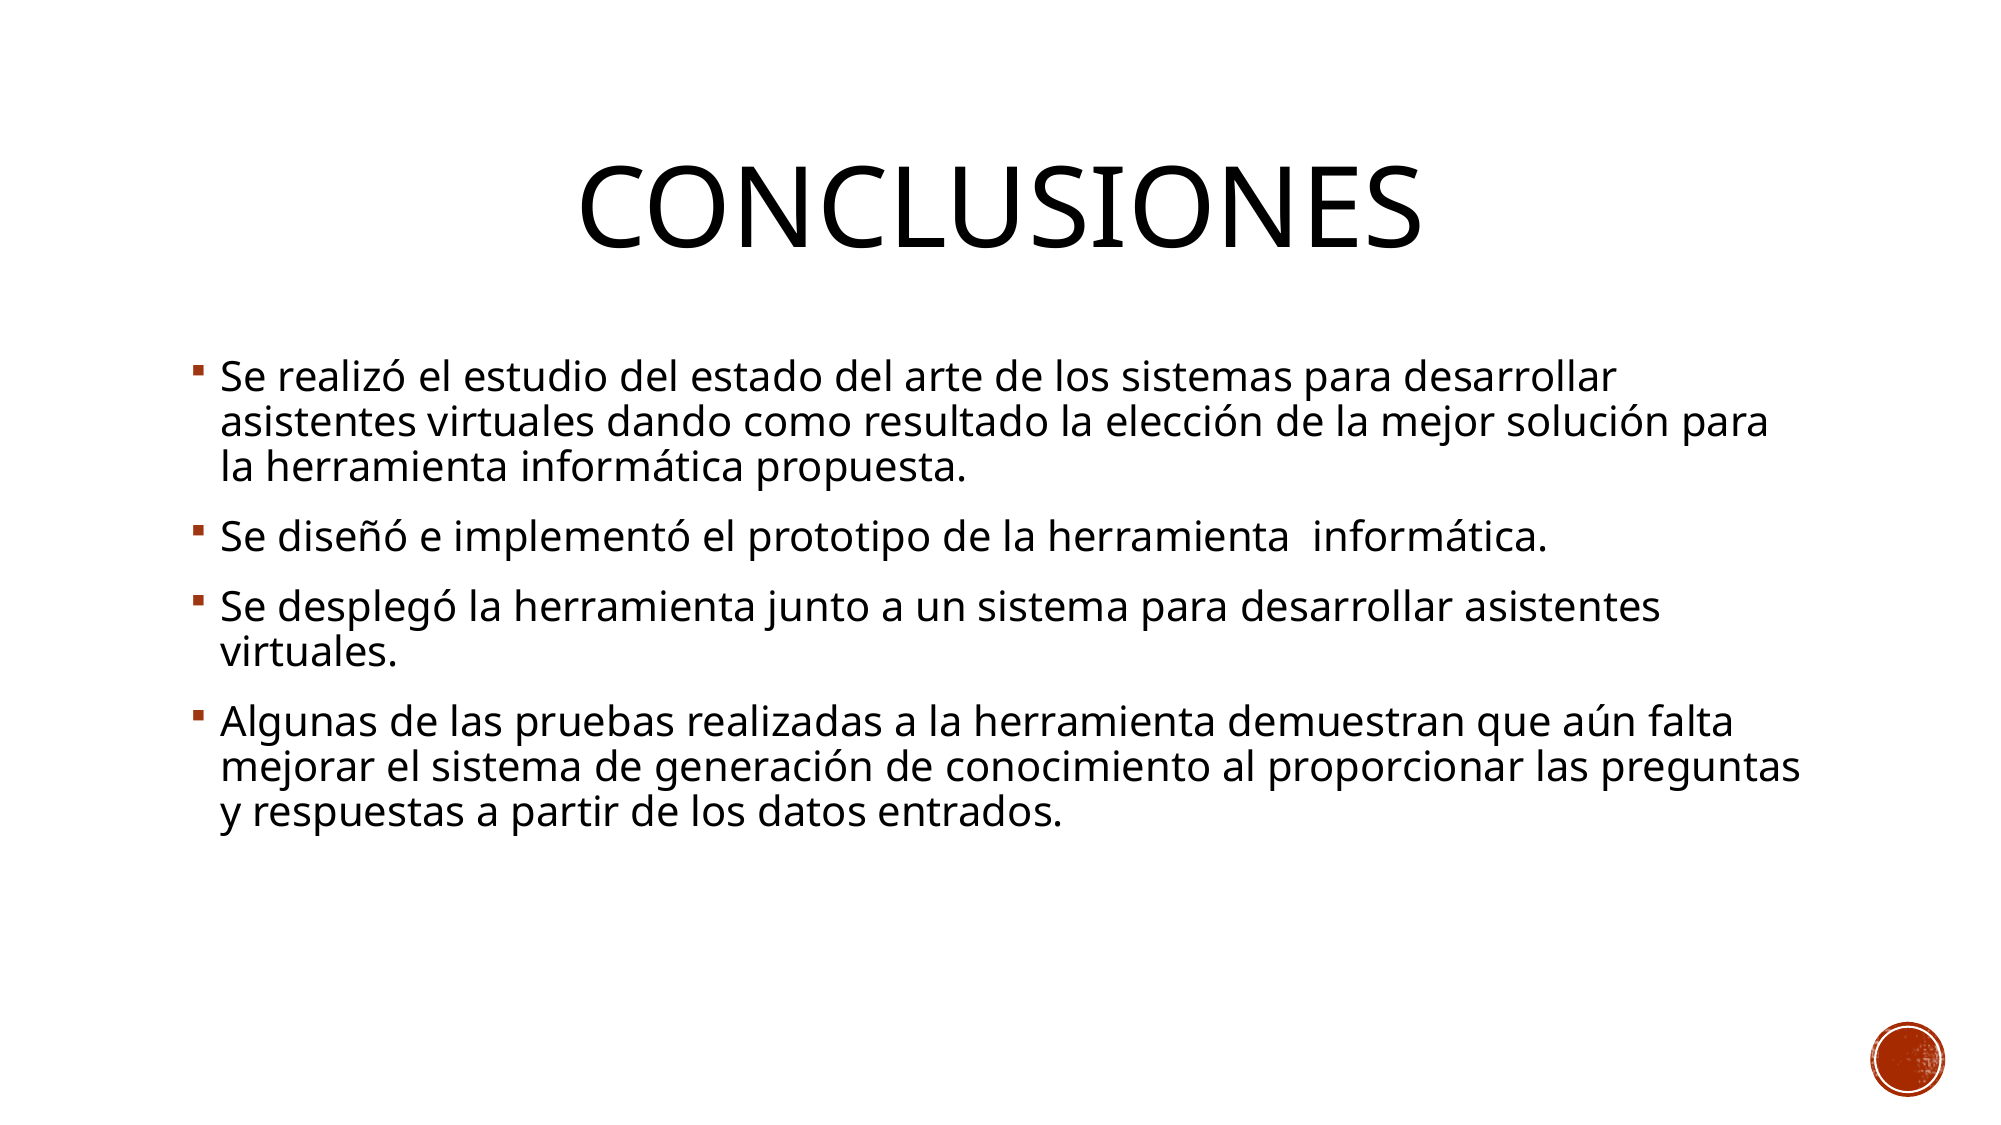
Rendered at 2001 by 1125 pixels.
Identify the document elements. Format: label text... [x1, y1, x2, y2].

list Se realizó el estudio del estado del arte de los sistemas para desarrollar asistentes virtuales dando como resultado la elección de la mejor solución para la herramienta informática propuesta. Se diseñó e implementó el prototipo de la herramienta informática. Se desplegó la herramienta junto a un sistema para desarrollar asistentes virtuales. Algunas de las pruebas realizadas a la herramienta demuestran que aún falta mejorar el sistema de generación de conocimiento al proporcionar las preguntas y respuestas a partir de los datos entrados. [175, 348, 1826, 1013]
title Conclusiones [175, 79, 1826, 344]
